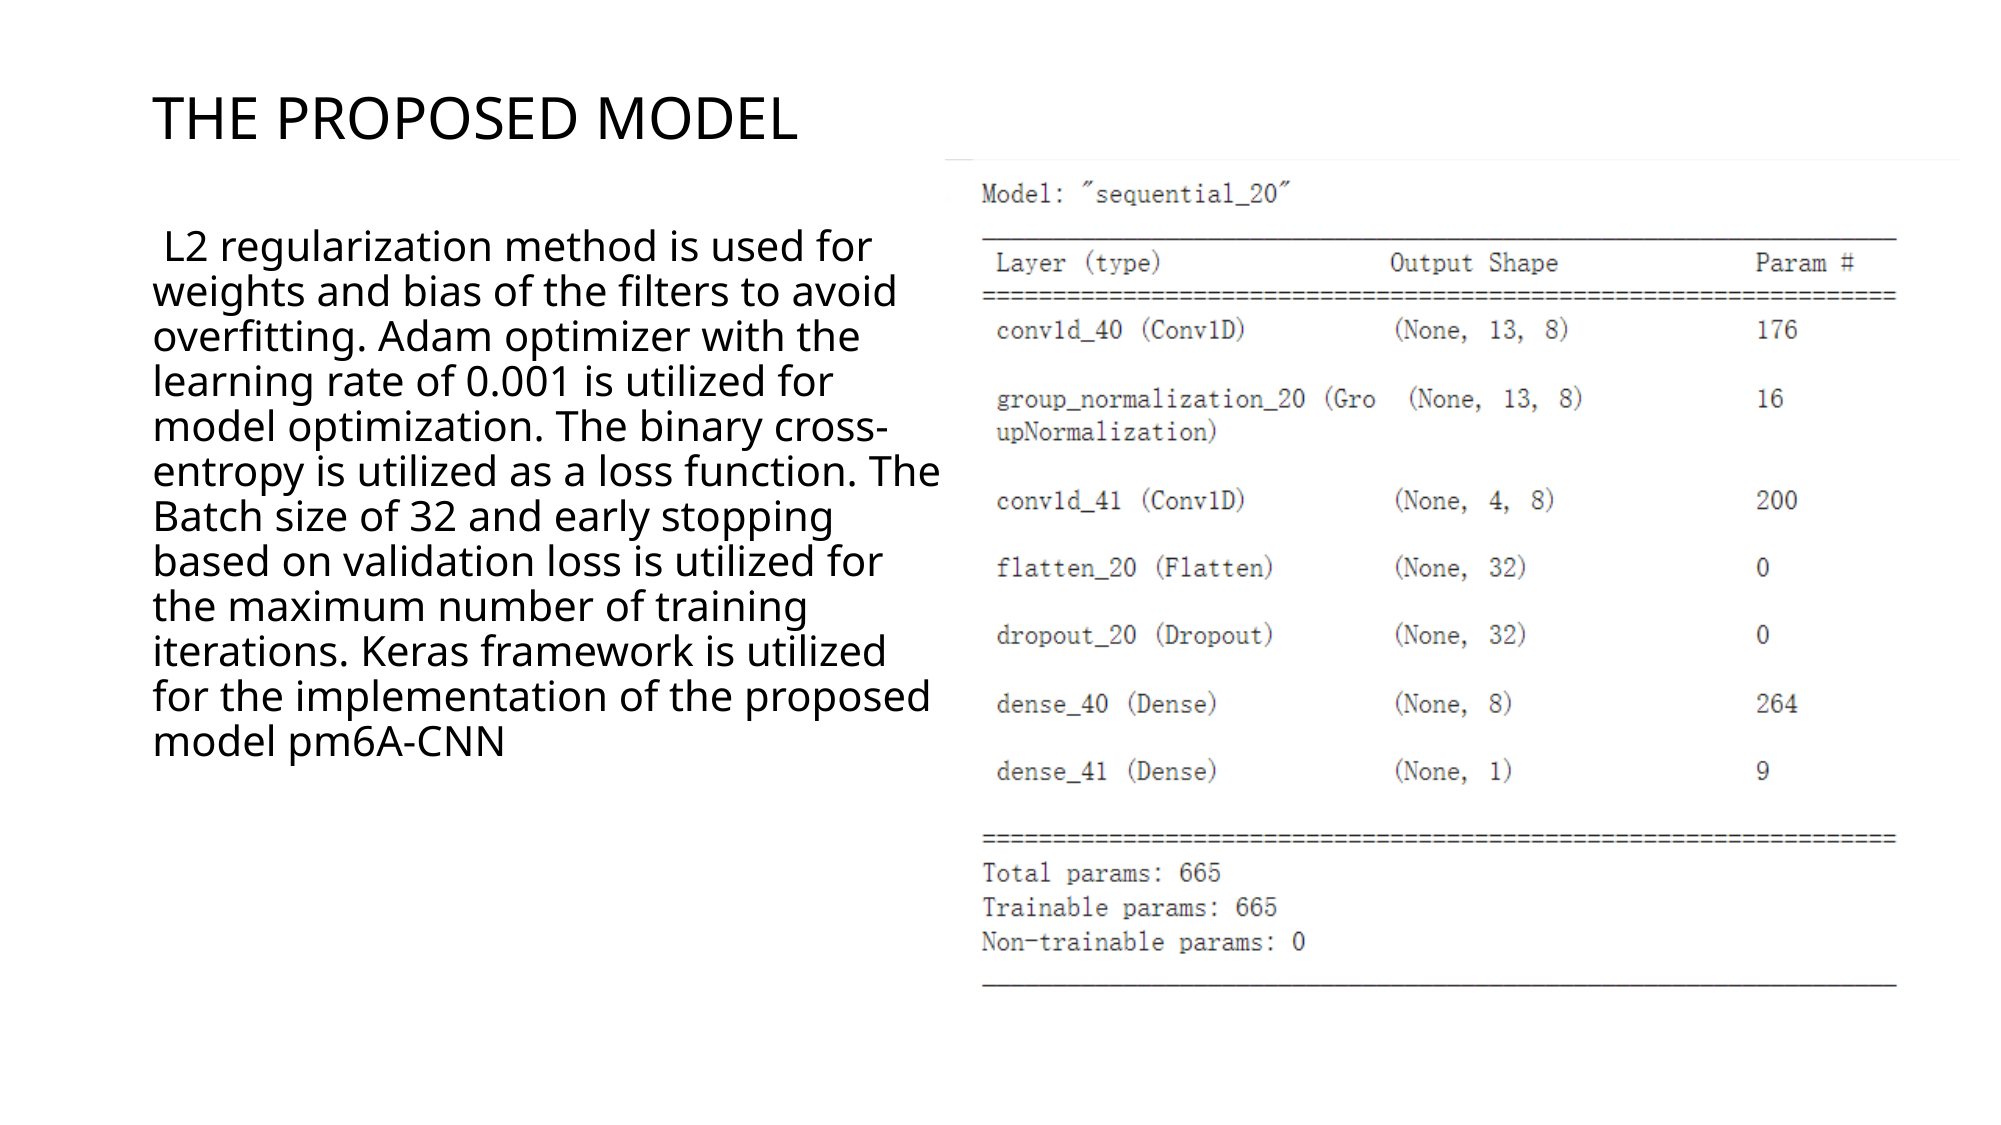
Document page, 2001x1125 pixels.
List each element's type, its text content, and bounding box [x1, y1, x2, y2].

picture [944, 159, 1961, 993]
list L2 regularization method is used for weights and bias of the ﬁlters to avoid overﬁtting. Adam optimizer with the learning rate of 0.001 is utilized for model optimization. The binary cross-entropy is utilized as a loss function. The Batch size of 32 and early stopping based on validation loss is utilized for the maximum number of training iterations. Keras framework is utilized for the implementation of the proposed model pm6A-CNN [137, 217, 960, 1014]
text_box THE PROPOSED MODEL [137, 73, 1623, 159]
